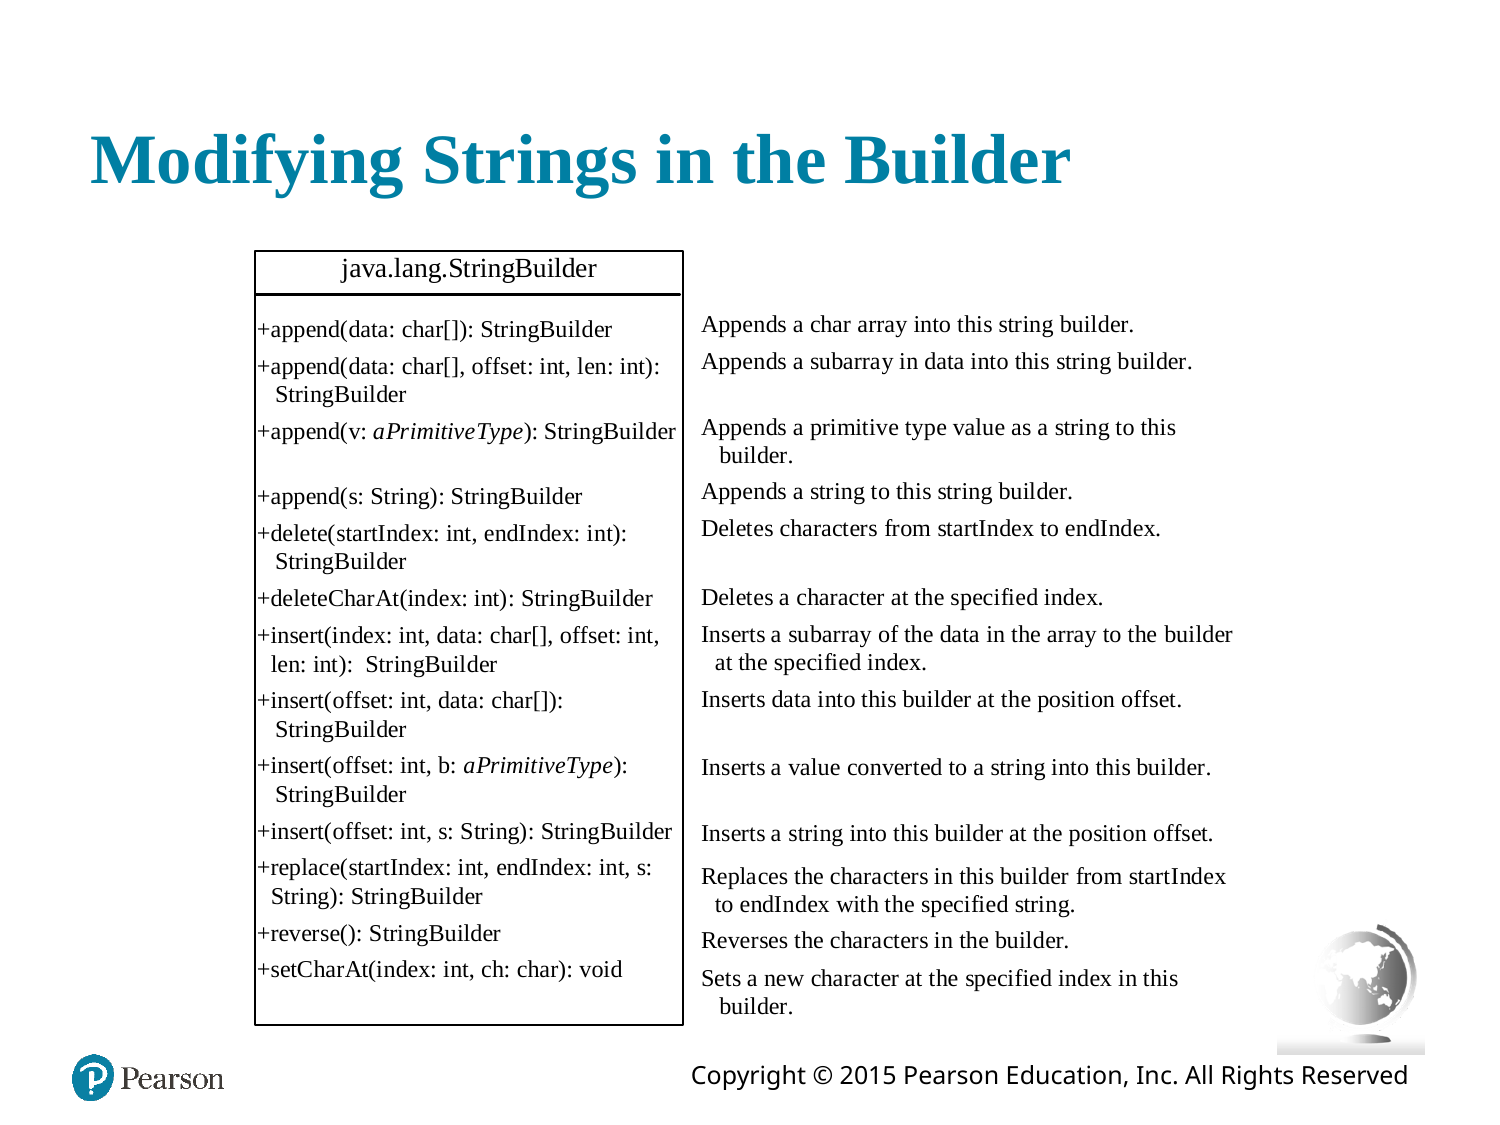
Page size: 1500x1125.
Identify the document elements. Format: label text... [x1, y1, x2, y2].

picture [239, 231, 1261, 1034]
picture [81, 1063, 106, 1088]
picture [72, 1088, 82, 1101]
picture [99, 1054, 224, 1101]
title Modifying Strings in the Builder [75, 37, 1425, 213]
picture [1277, 919, 1425, 1055]
picture [72, 1054, 88, 1070]
